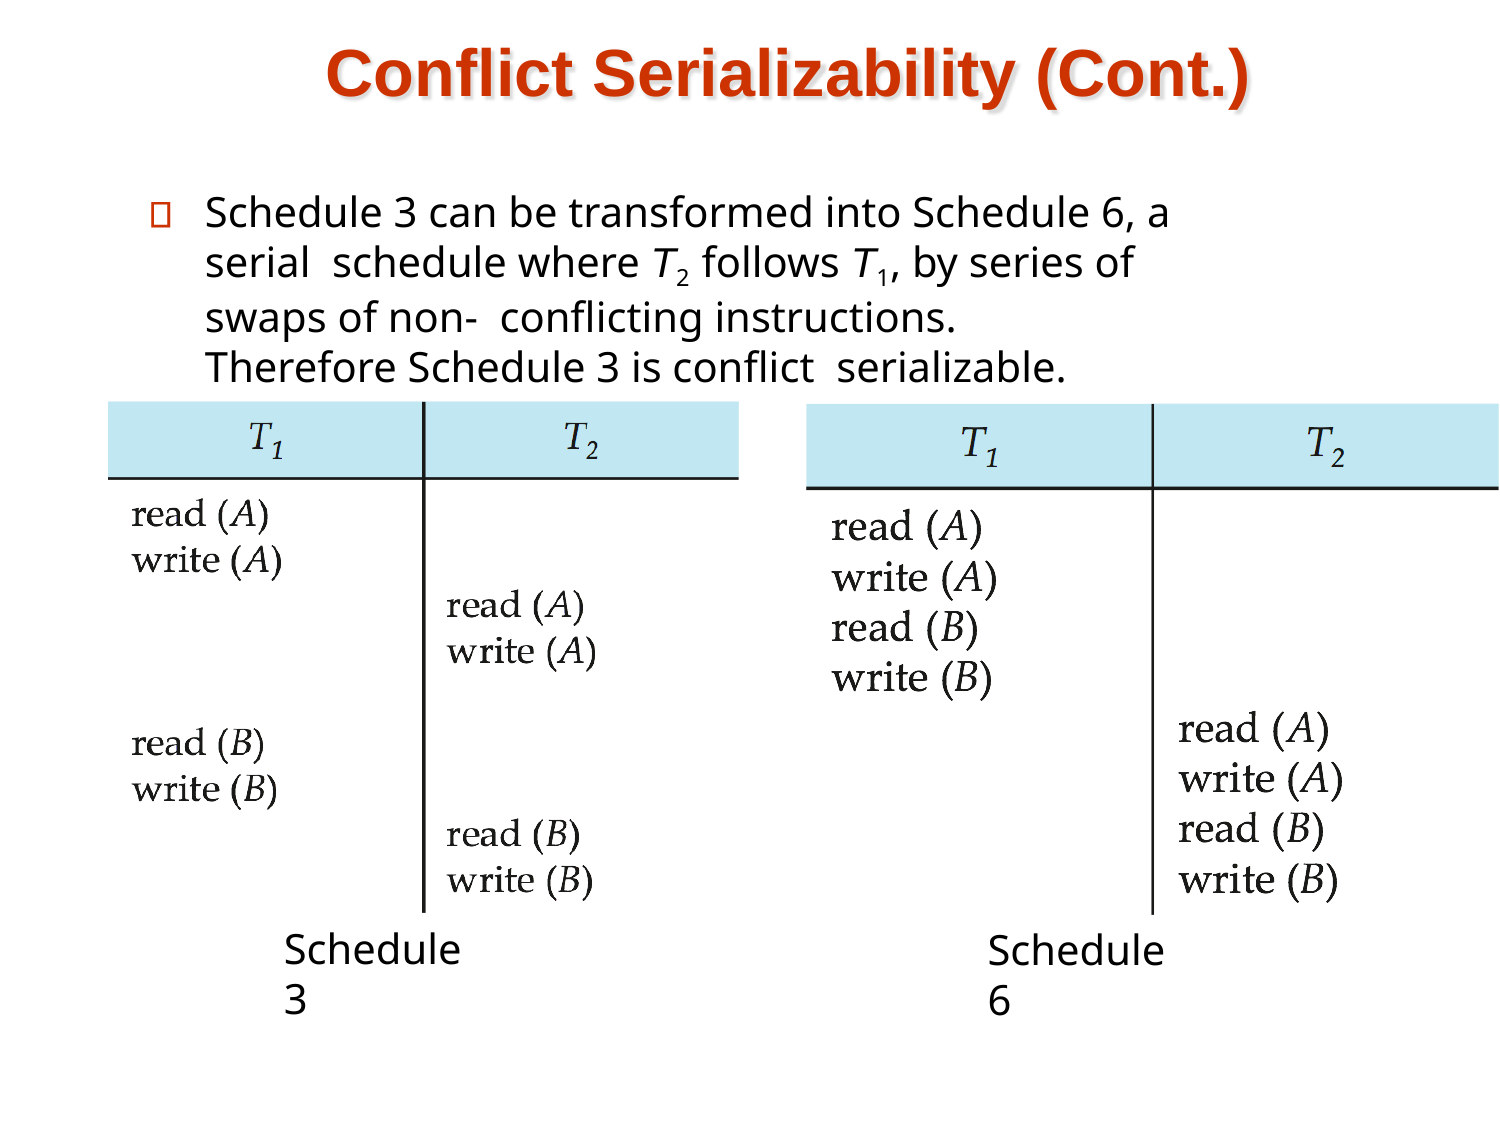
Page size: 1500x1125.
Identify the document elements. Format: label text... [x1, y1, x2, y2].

picture [806, 403, 1500, 915]
picture [108, 401, 739, 913]
title Conflict Serializability (Cont.) [323, 27, 1254, 183]
picture [148, 186, 198, 238]
picture [329, 47, 1253, 116]
text_box Schedule 3 [281, 921, 495, 1023]
text_box Schedule 3 can be transformed into Schedule 6, a serial schedule where T2 follows T1, by series of swaps of non- conflicting instructions. Therefore Schedule 3 is conflict serializable. [198, 183, 1254, 391]
text_box Schedule 6 [985, 924, 1199, 1024]
